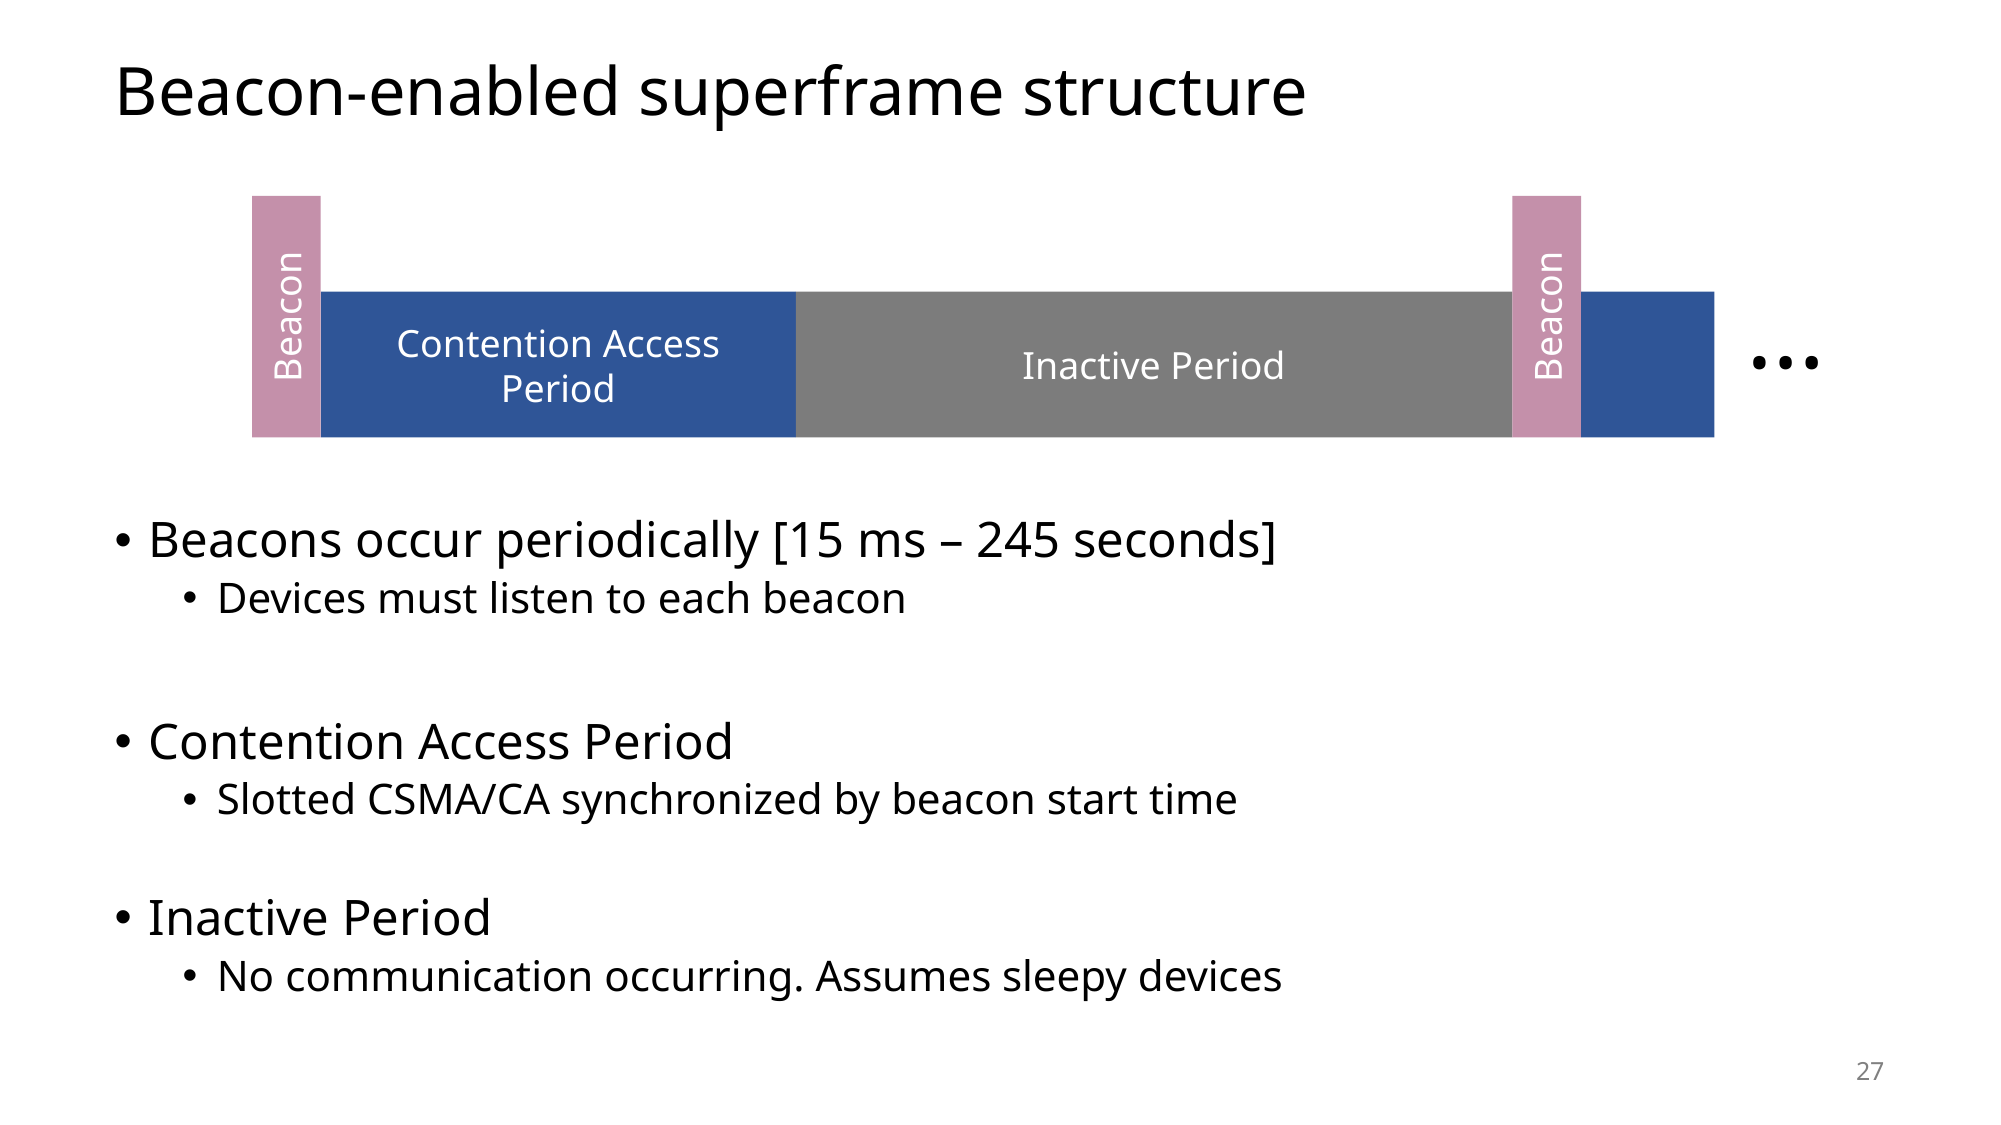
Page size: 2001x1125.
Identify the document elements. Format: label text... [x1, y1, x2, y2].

slide_number 27 [1749, 1042, 1900, 1103]
text_box Beacon [251, 195, 322, 438]
text_box Contention Access Period [322, 291, 795, 438]
list Beacons occur periodically [15 ms – 245 seconds] Devices must listen to each beacon Contention Access Period Slotted CSMA/CA synchronized by beacon start time Inactive Period No communication occurring. Assumes sleepy devices [99, 508, 1900, 1013]
text_box Beacon [1511, 195, 1582, 438]
title Beacon-enabled superframe structure [99, 37, 1900, 150]
text_box [1580, 291, 1716, 438]
text_box Inactive Period [795, 291, 1511, 438]
text_box … [1731, 260, 1886, 396]
